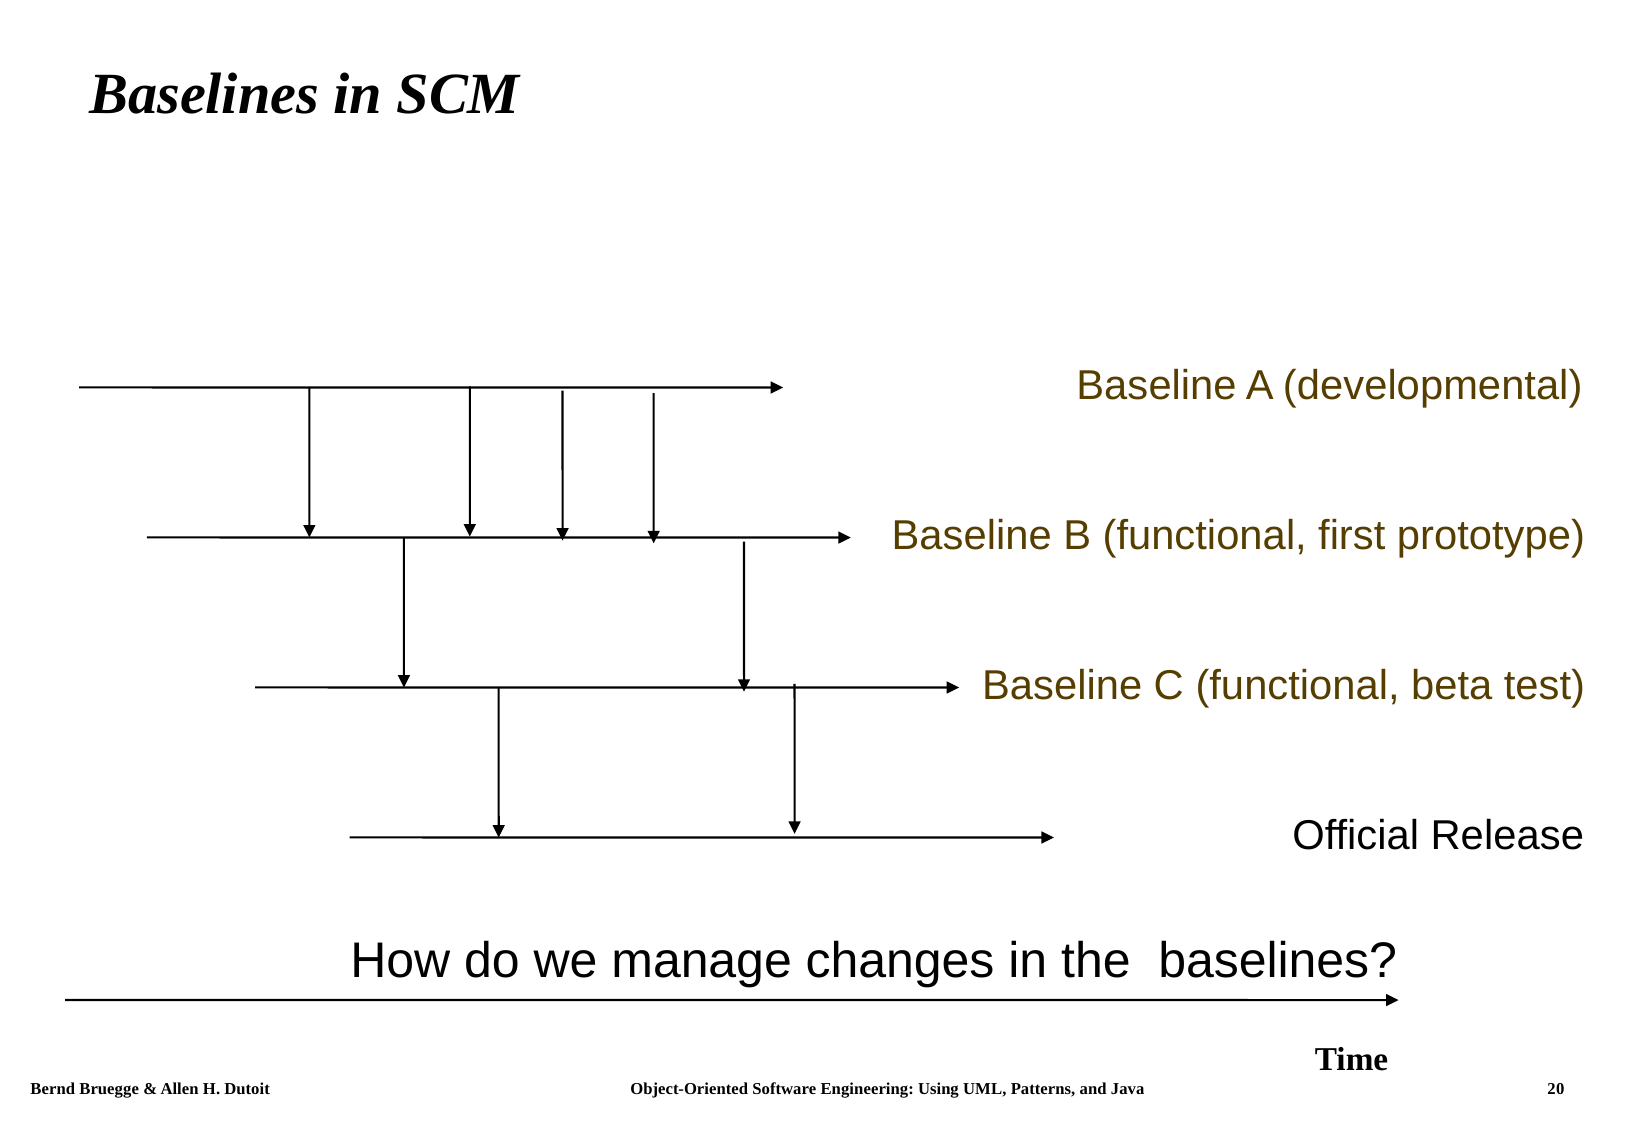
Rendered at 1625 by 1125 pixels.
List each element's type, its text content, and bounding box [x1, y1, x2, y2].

text_box How do we manage changes in the baselines? [324, 920, 1423, 996]
text_box [788, 683, 801, 834]
text_box [556, 390, 569, 541]
text_box Official Release [1277, 800, 1600, 865]
text_box Baseline A (developmental) [1061, 350, 1598, 415]
text_box [492, 687, 505, 837]
text_box [463, 386, 477, 537]
text_box [657, 531, 851, 544]
text_box [647, 393, 660, 544]
text_box Baseline C (functional, beta test) [967, 650, 1600, 715]
text_box [737, 541, 751, 692]
text_box [470, 381, 784, 394]
text_box Time [1300, 1029, 1404, 1085]
text_box Baseline B (functional, first prototype) [876, 500, 1601, 565]
text_box [397, 538, 411, 687]
text_box [65, 993, 1399, 1007]
text_box [795, 681, 960, 694]
title Baselines in SCM [74, 36, 1523, 153]
text_box [349, 831, 1054, 844]
text_box [303, 388, 316, 537]
